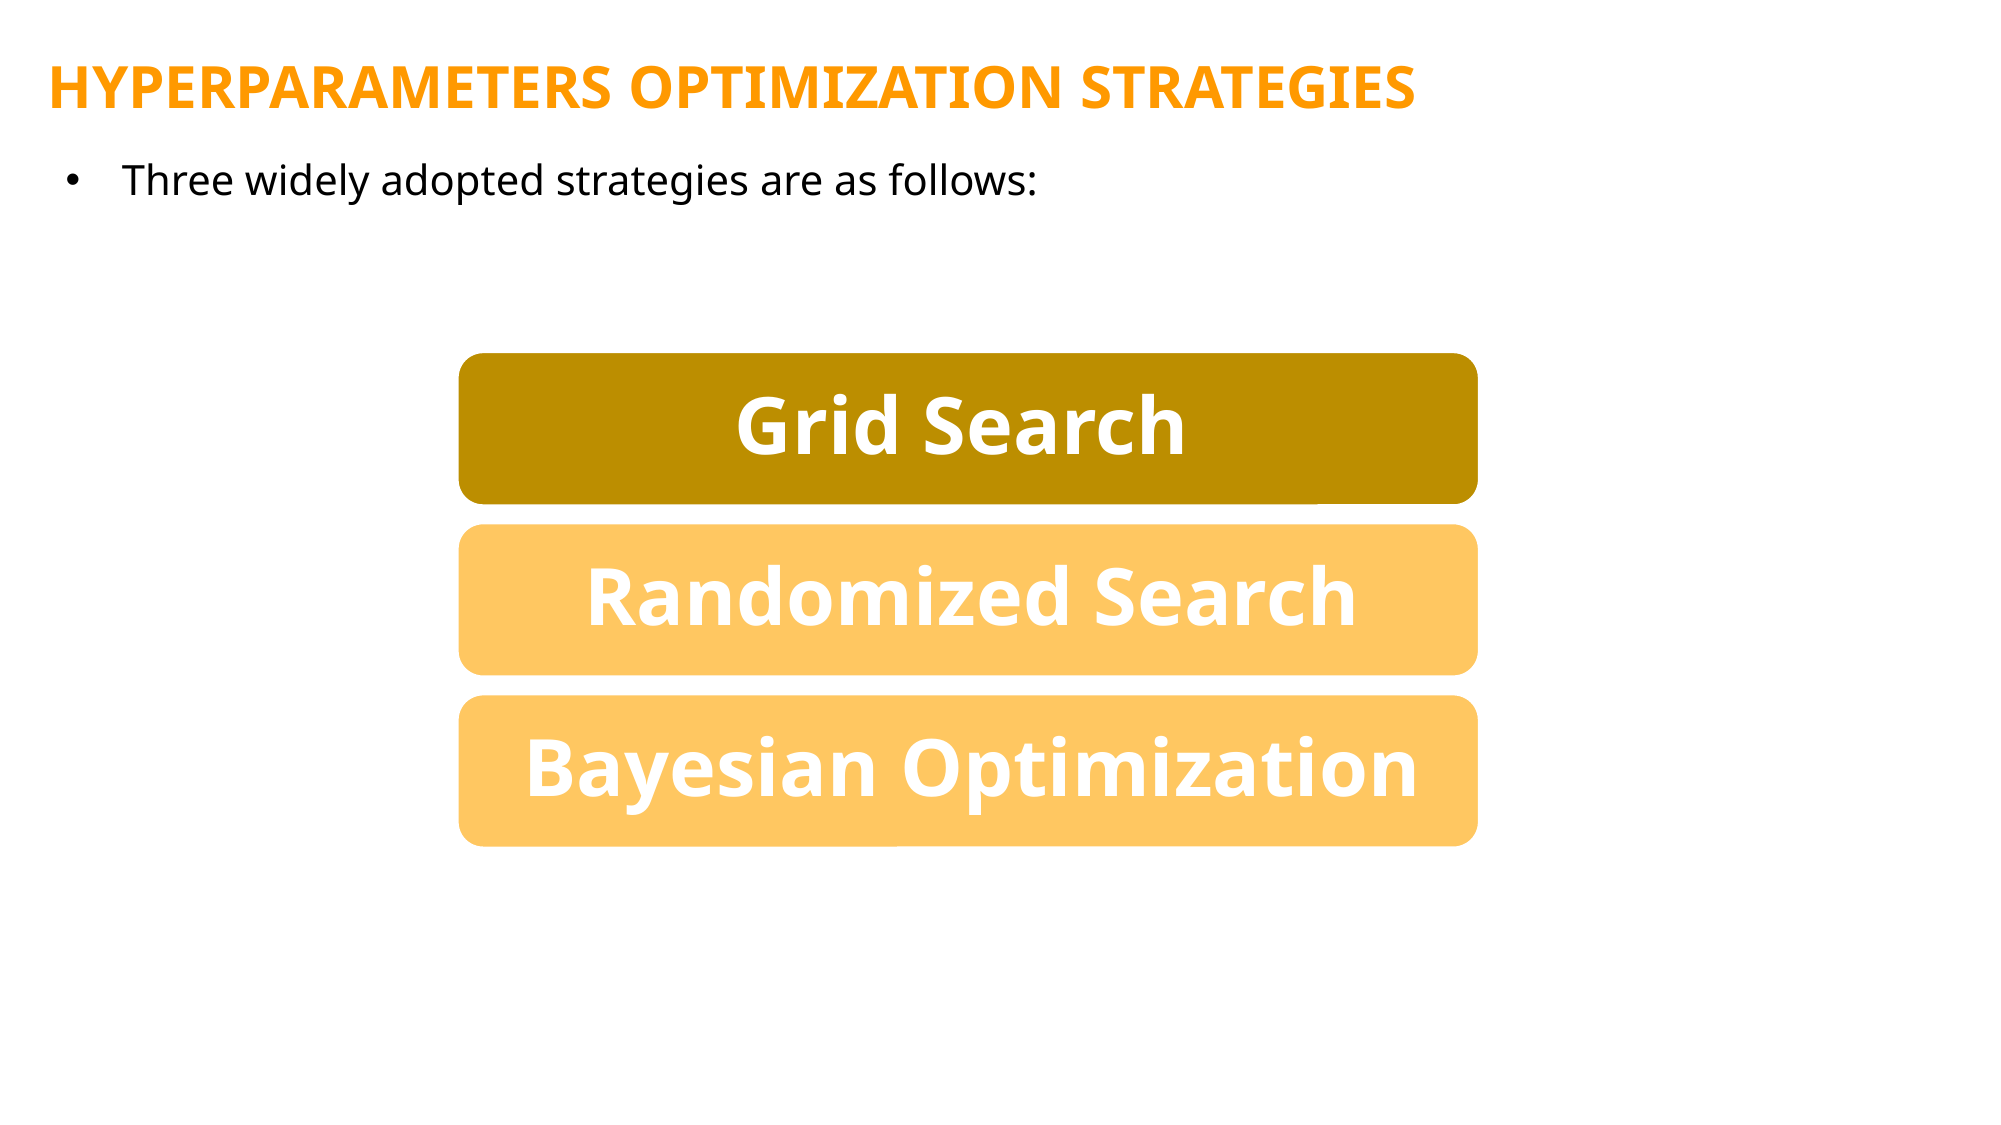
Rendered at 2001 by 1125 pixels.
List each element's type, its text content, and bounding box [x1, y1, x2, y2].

text_box HYPERPARAMETERS OPTIMIZATION STRATEGIES [32, 42, 1715, 128]
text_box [457, 275, 1479, 925]
list Three widely adopted strategies are as follows: [50, 146, 1972, 800]
